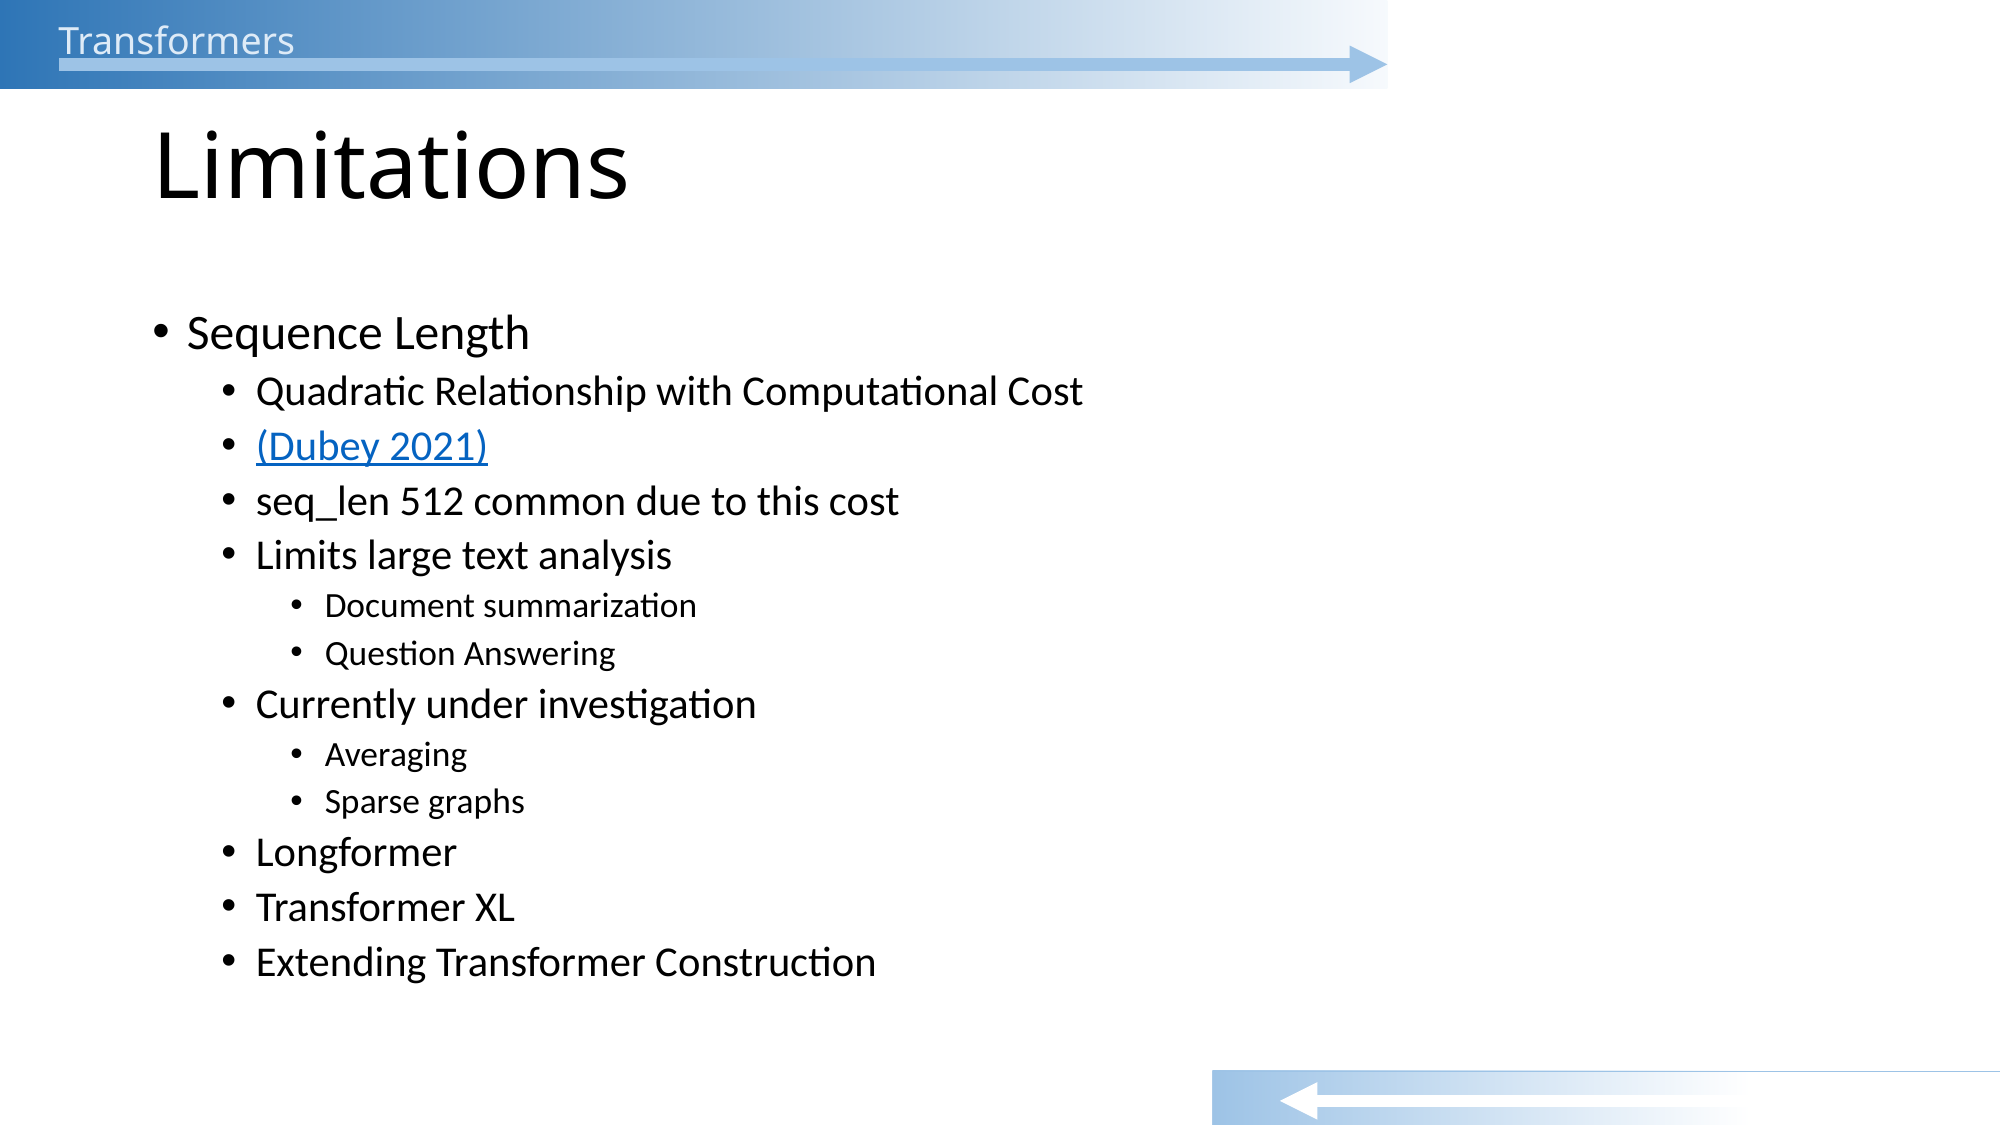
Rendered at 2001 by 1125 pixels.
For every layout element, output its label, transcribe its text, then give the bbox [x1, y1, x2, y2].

list Sequence Length Quadratic Relationship with Computational Cost (Dubey 2021) seq_len 512 common due to this cost Limits large text analysis Document summarization Question Answering Currently under investigation Averaging Sparse graphs Longformer Transformer XL Extending Transformer Construction [137, 299, 1117, 1029]
text_box Transformers [43, 9, 685, 69]
title Limitations [137, 59, 1863, 278]
